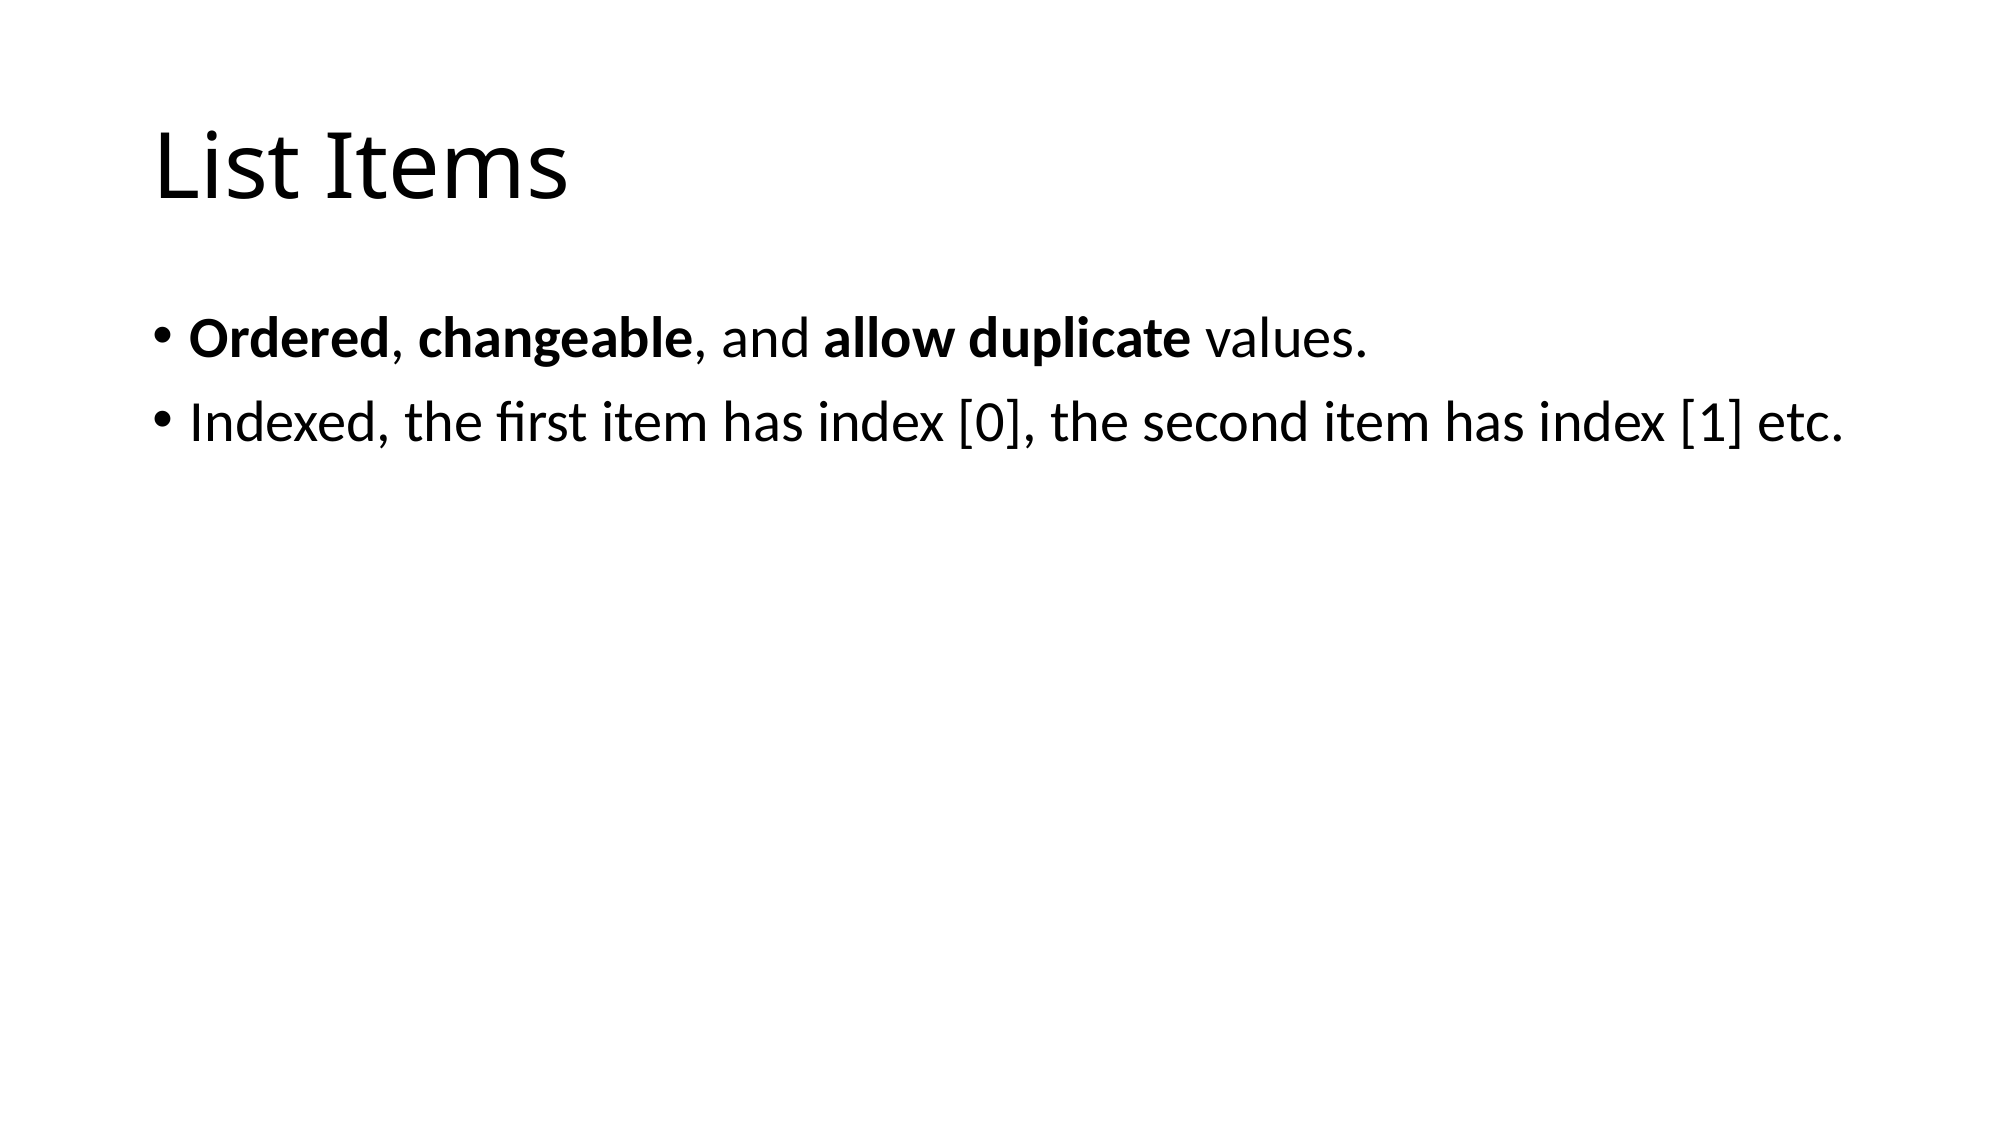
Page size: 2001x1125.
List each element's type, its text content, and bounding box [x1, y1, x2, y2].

list Ordered, changeable, and allow duplicate values. Indexed, the first item has index [0], the second item has index [1] etc. [137, 299, 1863, 1014]
title List Items [137, 59, 1863, 278]
